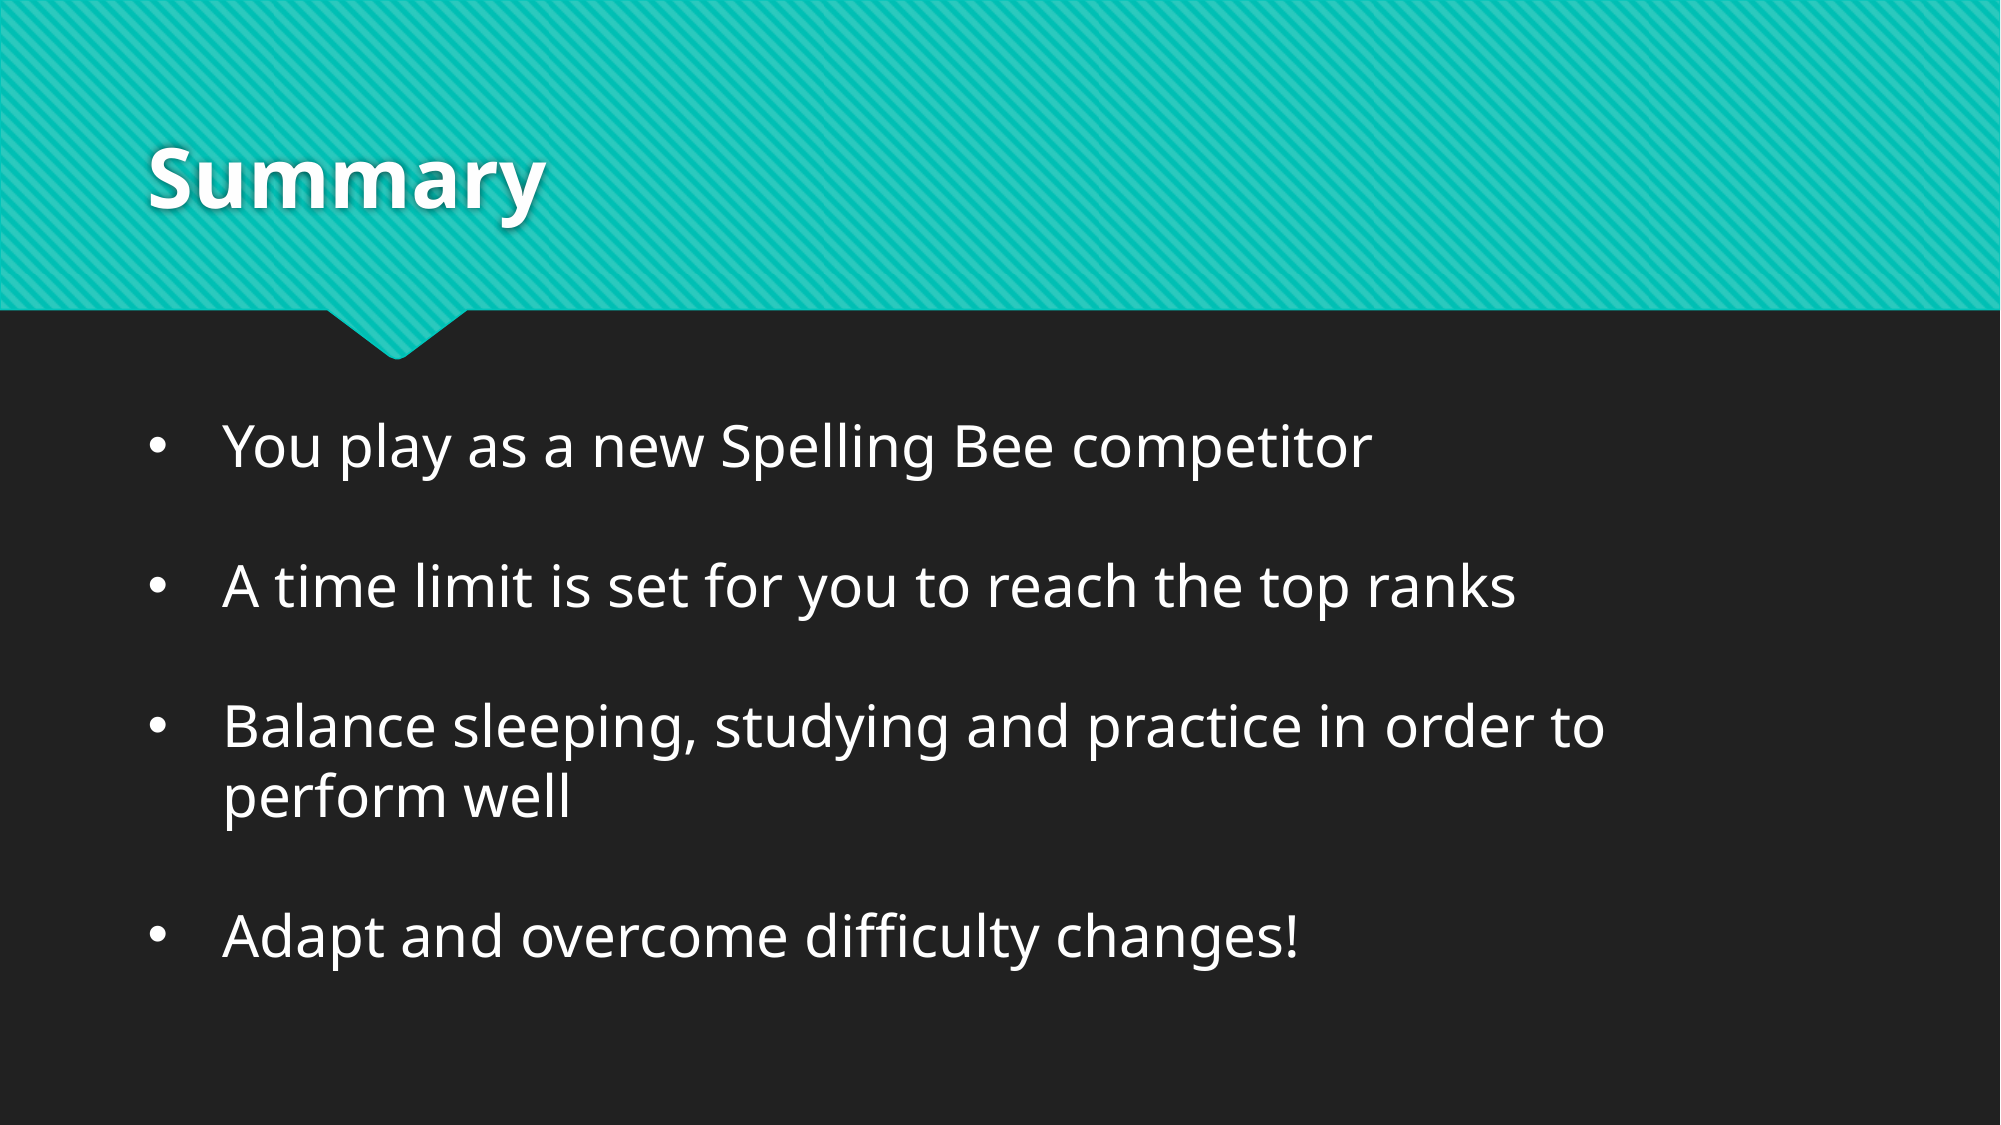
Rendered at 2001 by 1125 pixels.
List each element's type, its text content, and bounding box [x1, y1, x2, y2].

text_box You play as a new Spelling Bee competitor A time limit is set for you to reach the top ranks Balance sleeping, studying and practice in order to perform well Adapt and overcome difficulty changes! [132, 401, 1852, 1125]
title Summary [132, 73, 1868, 233]
